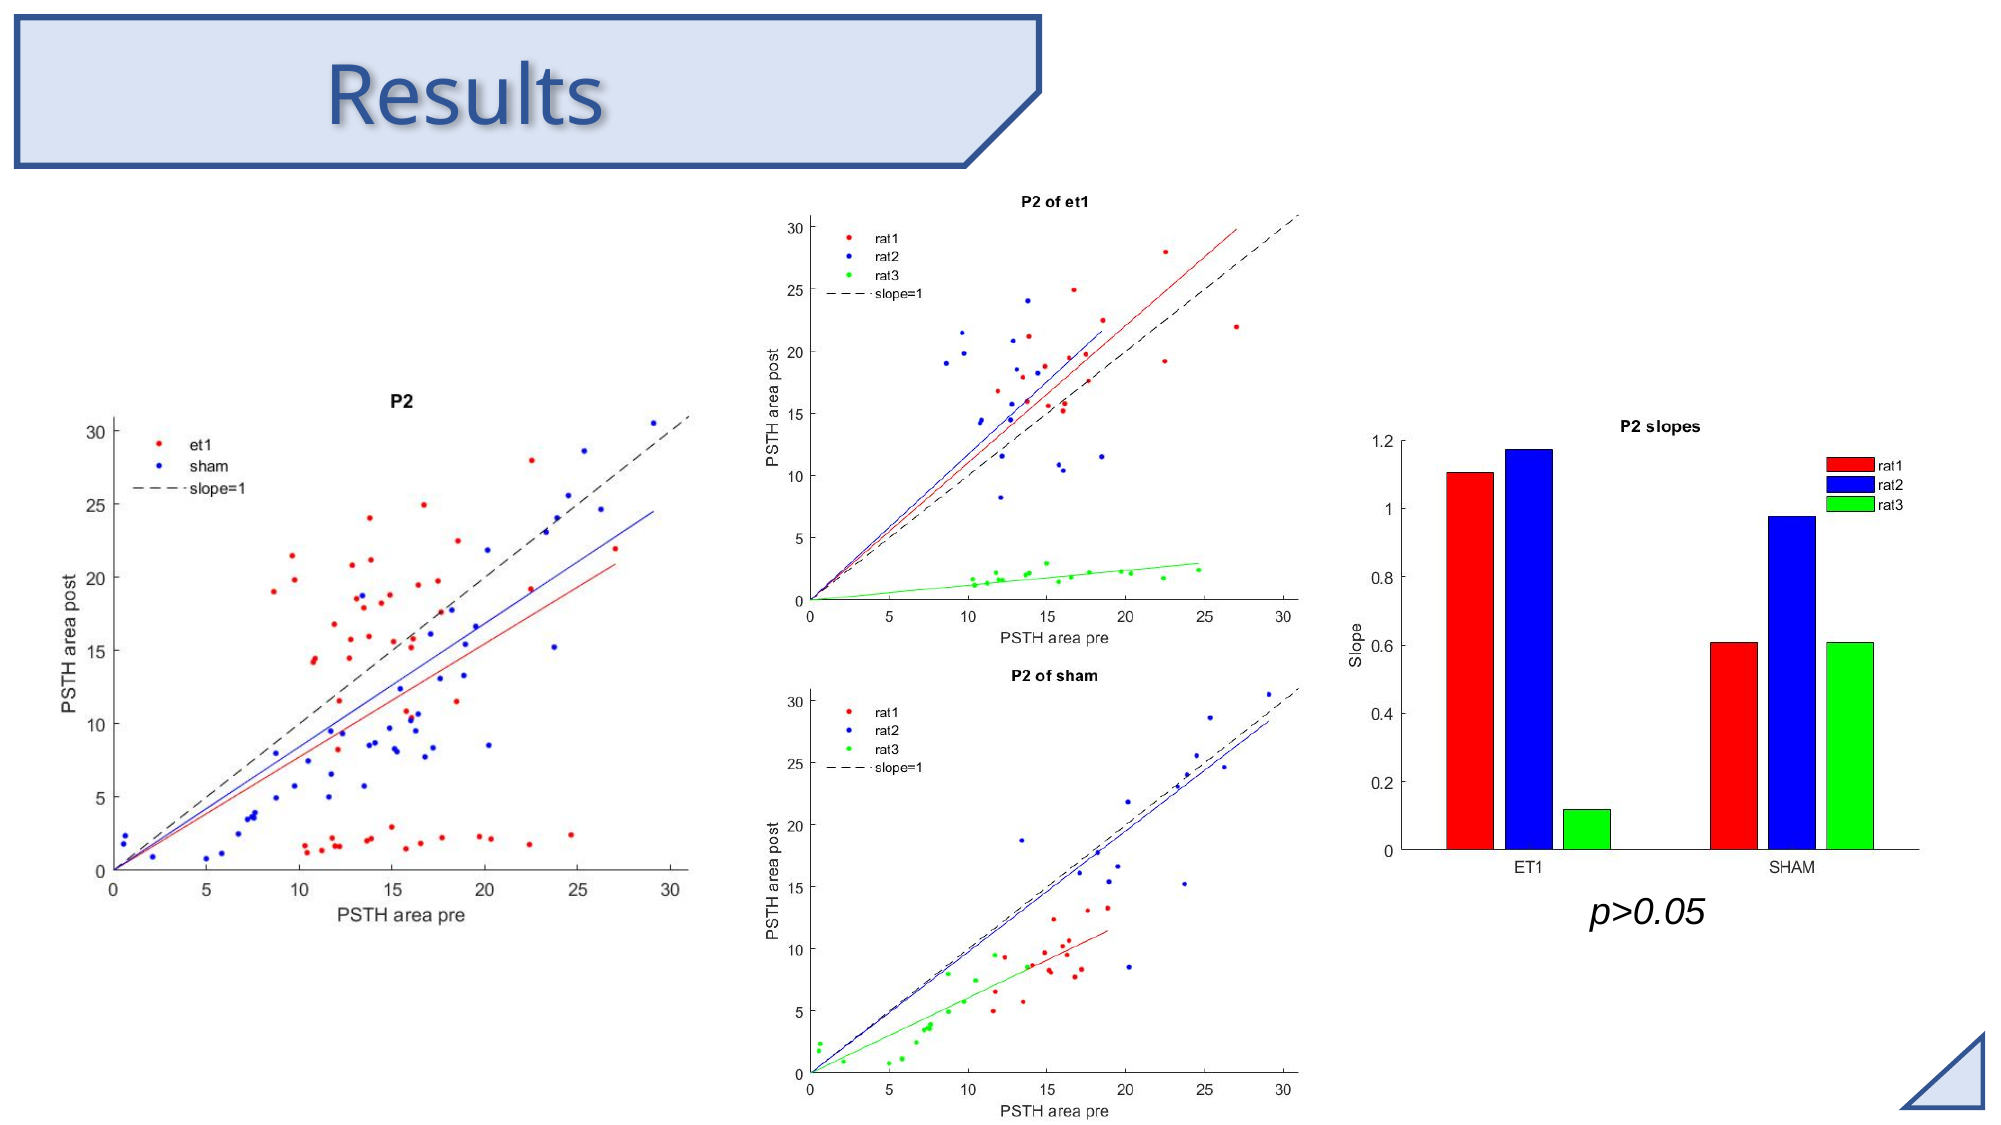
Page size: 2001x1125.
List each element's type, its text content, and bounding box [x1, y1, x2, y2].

text_box [1902, 1033, 1984, 1109]
text_box Results [309, 33, 1039, 149]
text_box [16, 16, 1041, 167]
text_box p>0.05 [1575, 905, 1721, 939]
picture [17, 179, 1983, 1125]
